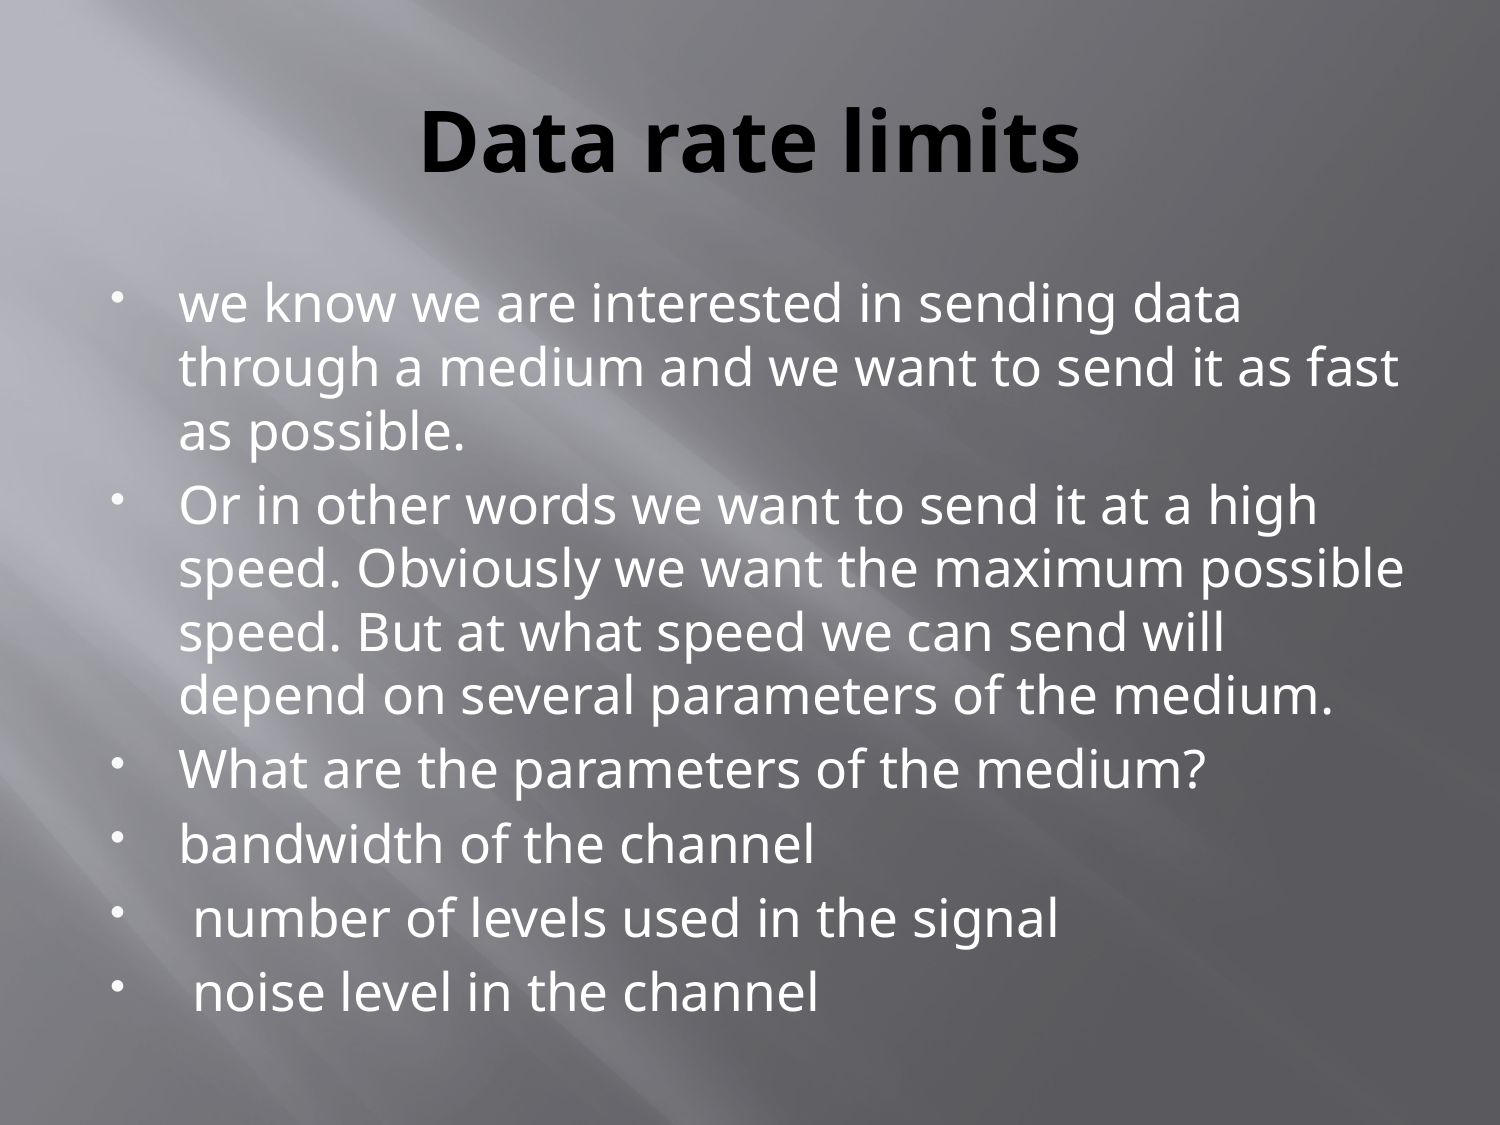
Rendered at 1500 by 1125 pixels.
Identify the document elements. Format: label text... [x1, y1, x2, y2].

list we know we are interested in sending data through a medium and we want to send it as fast as possible. Or in other words we want to send it at a high speed. Obviously we want the maximum possible speed. But at what speed we can send will depend on several parameters of the medium. What are the parameters of the medium? bandwidth of the channel number of levels used in the signal noise level in the channel [75, 262, 1425, 1035]
title Data rate limits [75, 45, 1425, 233]
